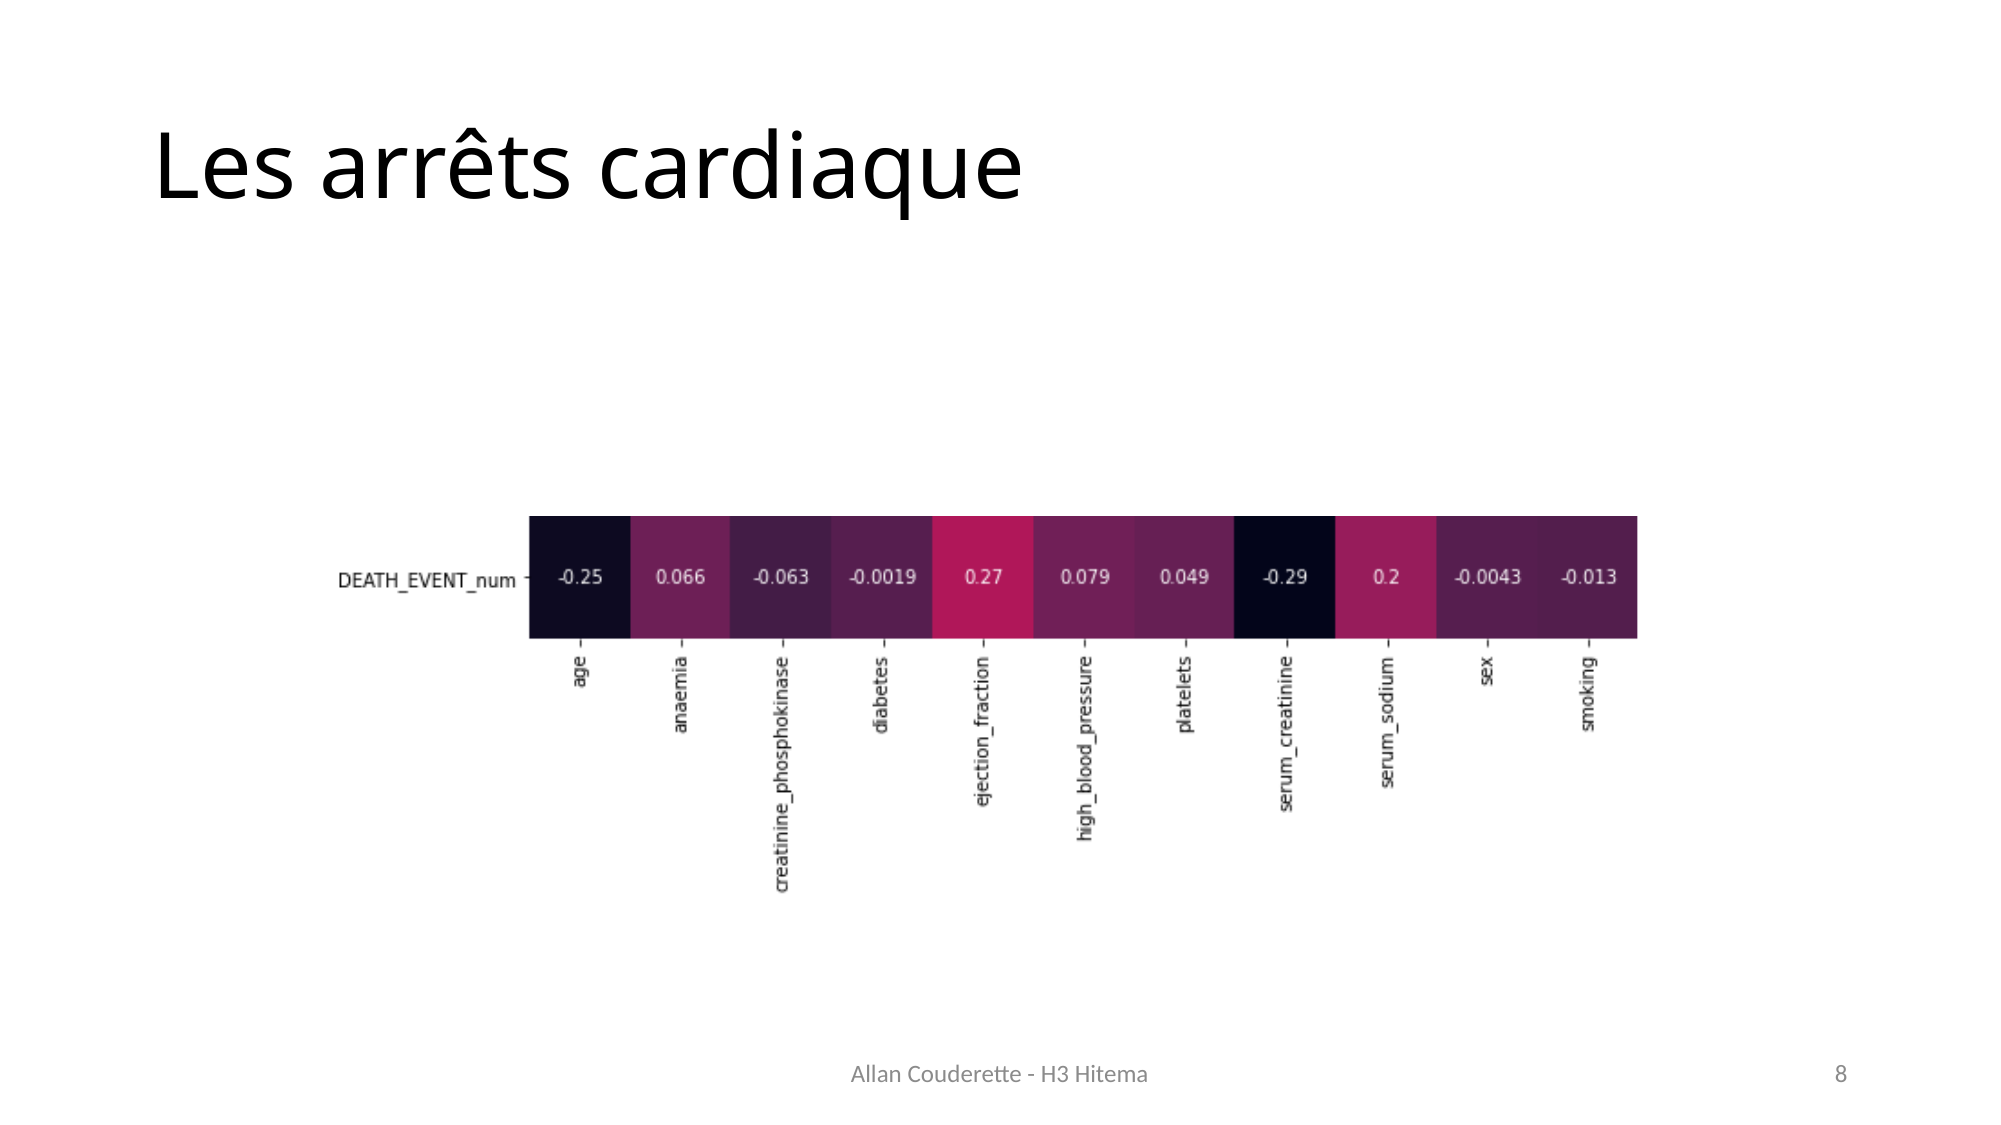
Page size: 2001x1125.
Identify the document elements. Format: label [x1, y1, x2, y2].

text_box [0, 0, 2000, 1125]
